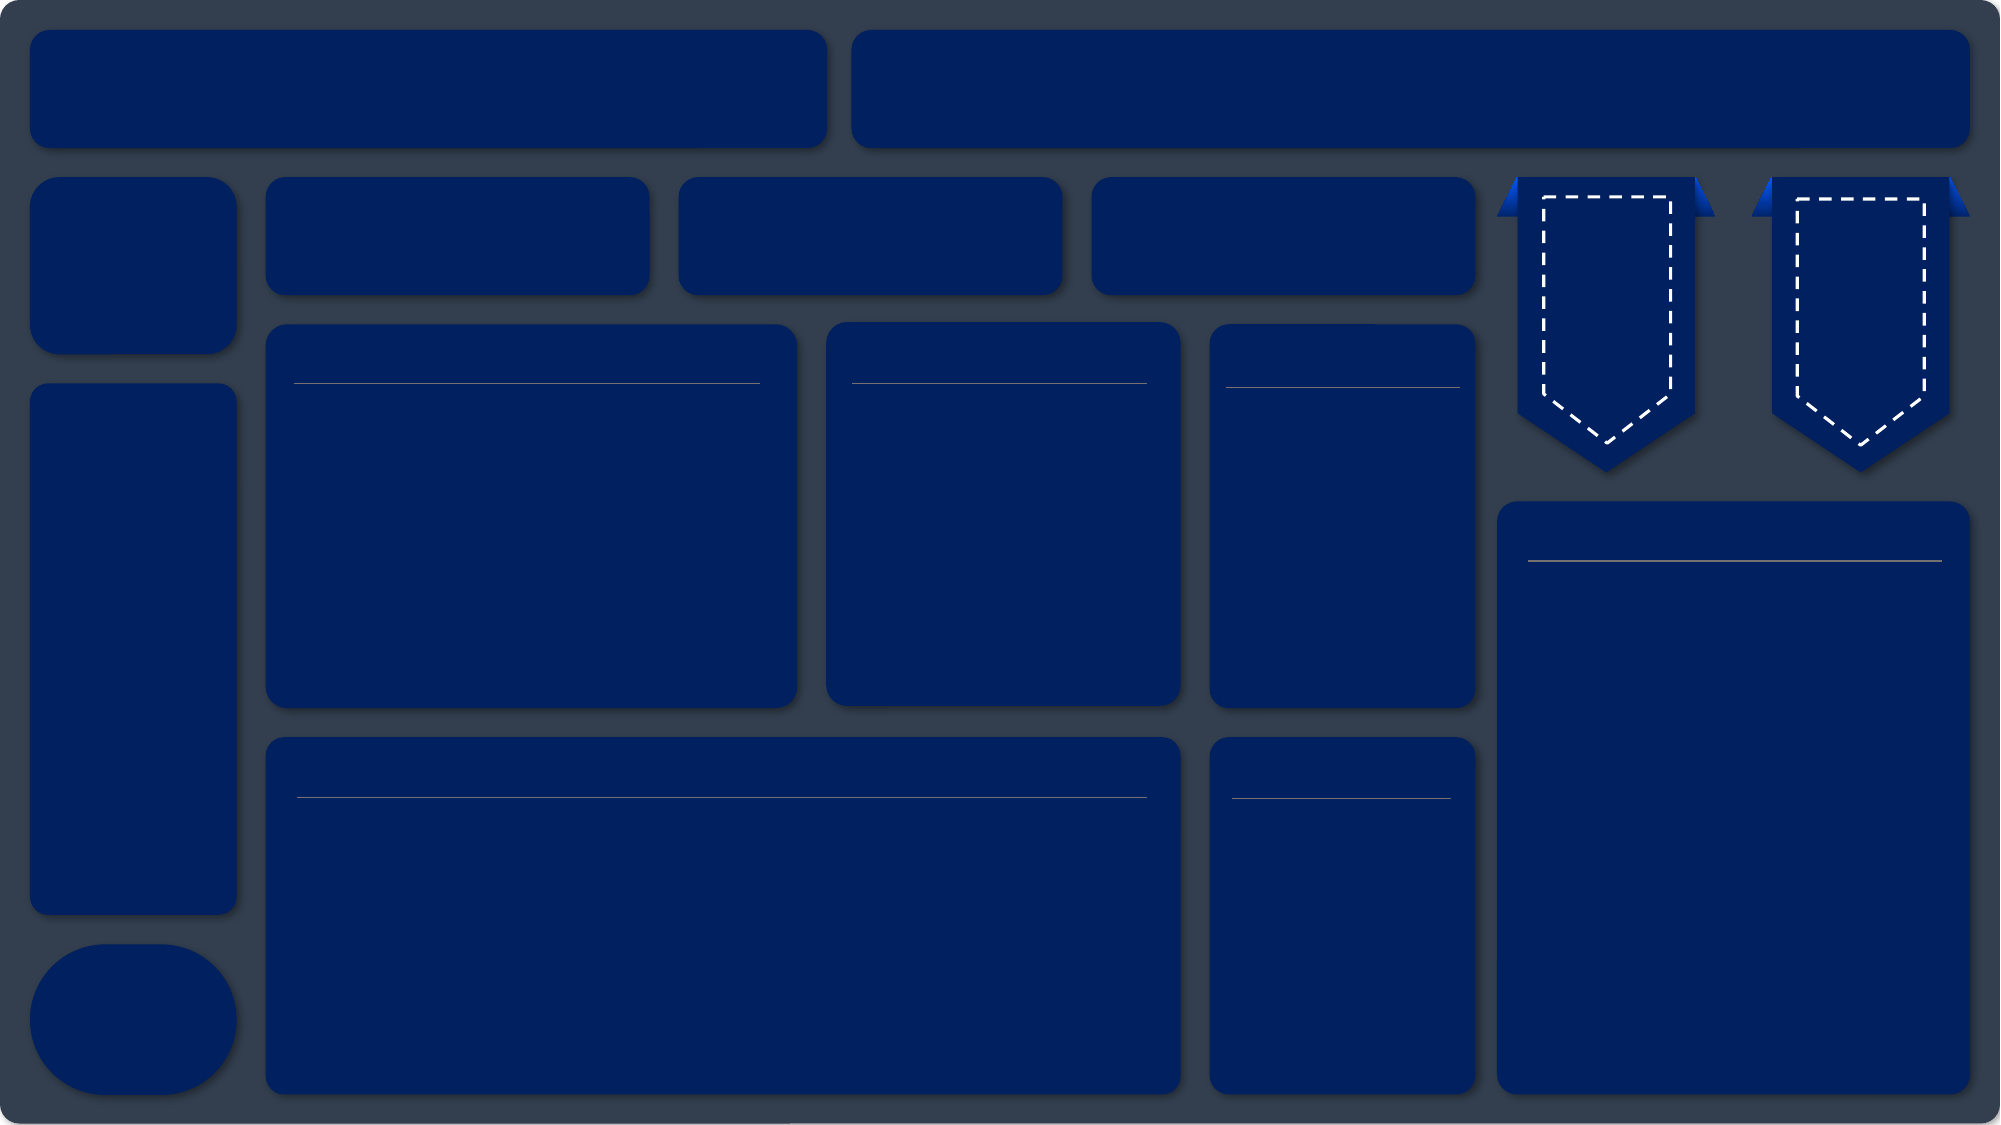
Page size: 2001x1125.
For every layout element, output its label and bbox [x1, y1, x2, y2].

text_box [1496, 501, 1971, 1095]
text_box [0, 0, 2000, 1124]
text_box [1960, 197, 1970, 217]
text_box [1209, 324, 1476, 709]
text_box [1705, 196, 1716, 217]
text_box [826, 322, 1181, 706]
text_box [29, 383, 237, 915]
text_box [265, 324, 798, 709]
text_box [29, 177, 237, 355]
text_box [851, 29, 1970, 149]
text_box [1772, 177, 1950, 473]
text_box [29, 29, 828, 149]
text_box [1751, 177, 1772, 217]
text_box [1543, 196, 1671, 444]
text_box [1496, 177, 1517, 217]
text_box [1209, 737, 1476, 1095]
text_box [1797, 198, 1925, 446]
text_box [265, 177, 650, 296]
text_box [678, 177, 1063, 296]
text_box [265, 737, 1181, 1095]
text_box [1091, 177, 1476, 296]
text_box [29, 944, 237, 1095]
text_box [1517, 177, 1695, 473]
